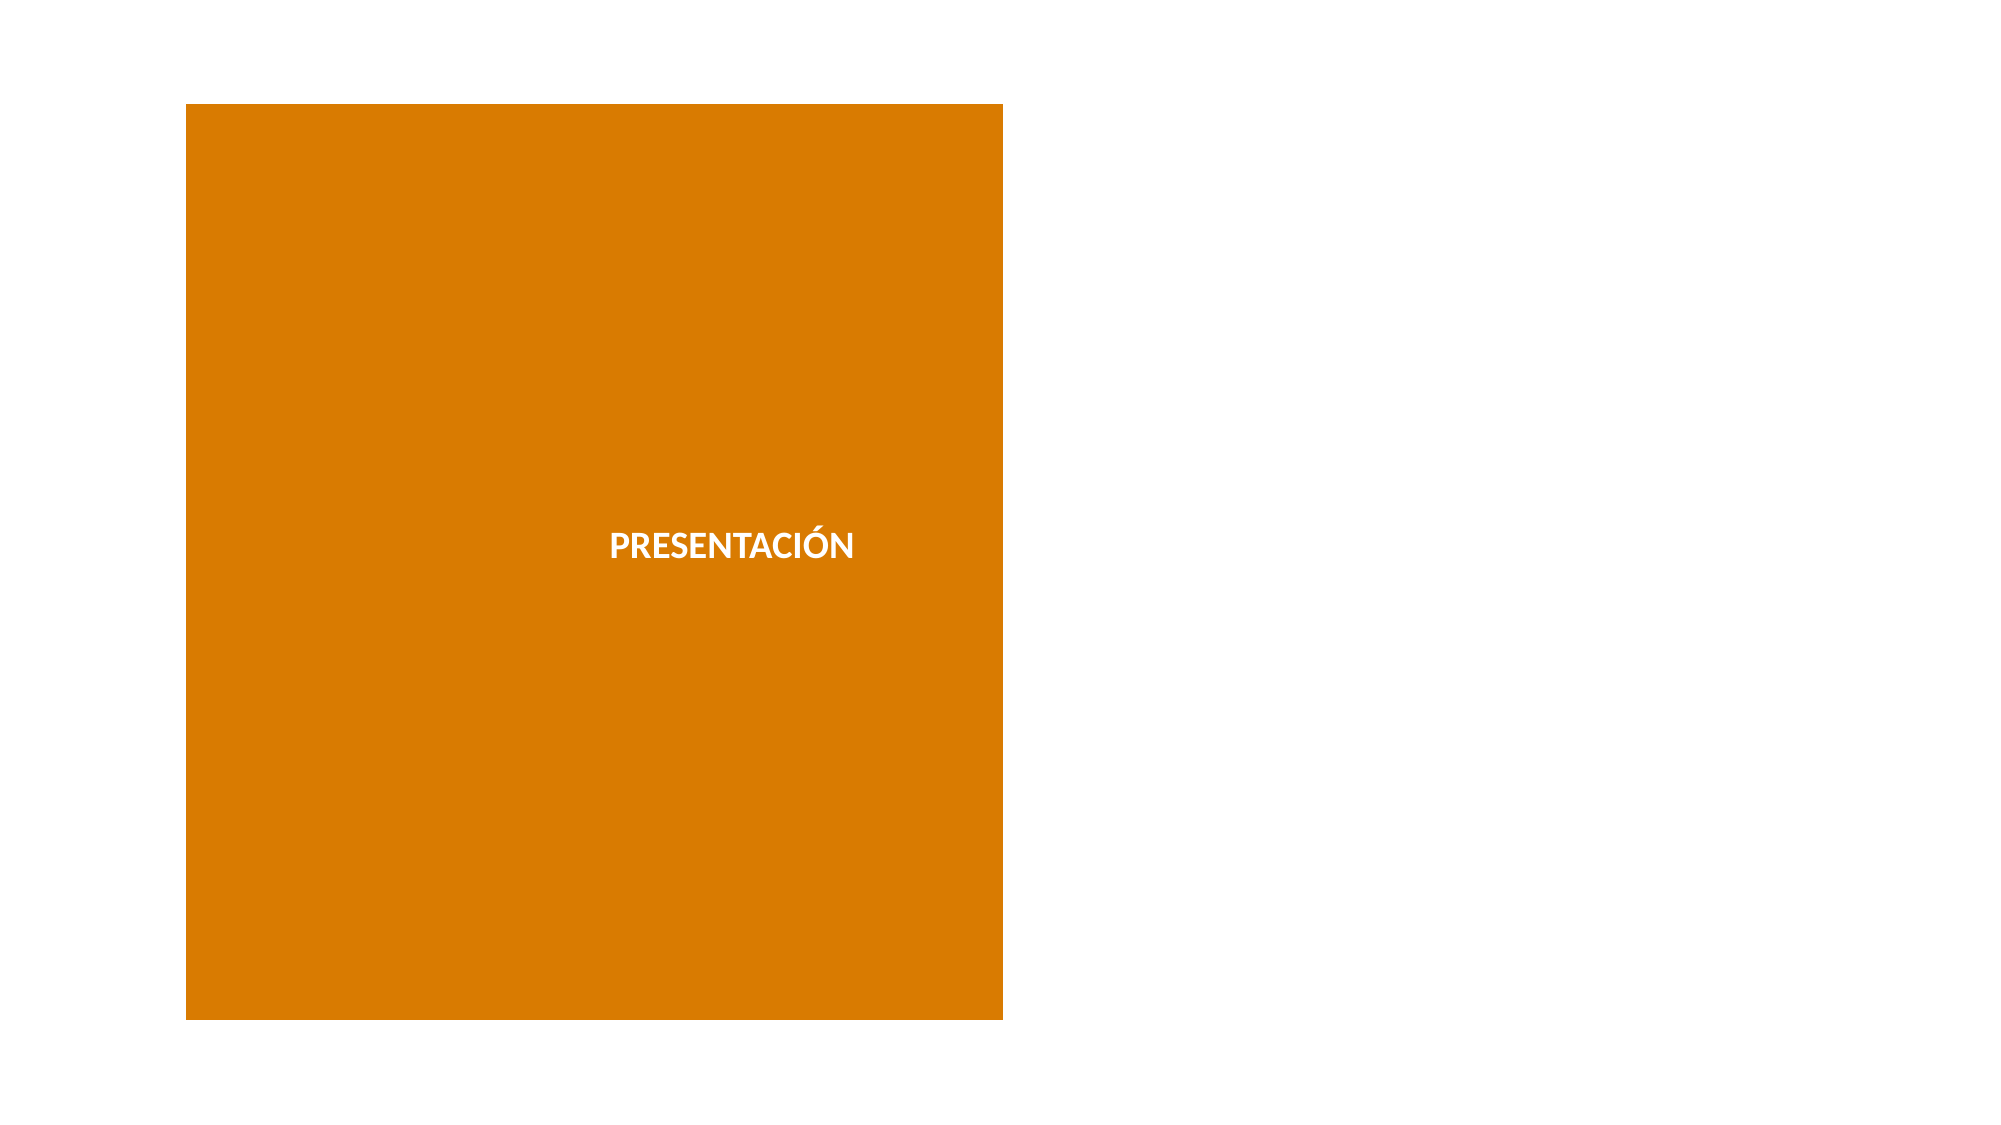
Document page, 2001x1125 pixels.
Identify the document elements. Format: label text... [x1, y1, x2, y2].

text_box PRESENTACIÓN [594, 512, 936, 574]
text_box [186, 104, 1003, 1020]
